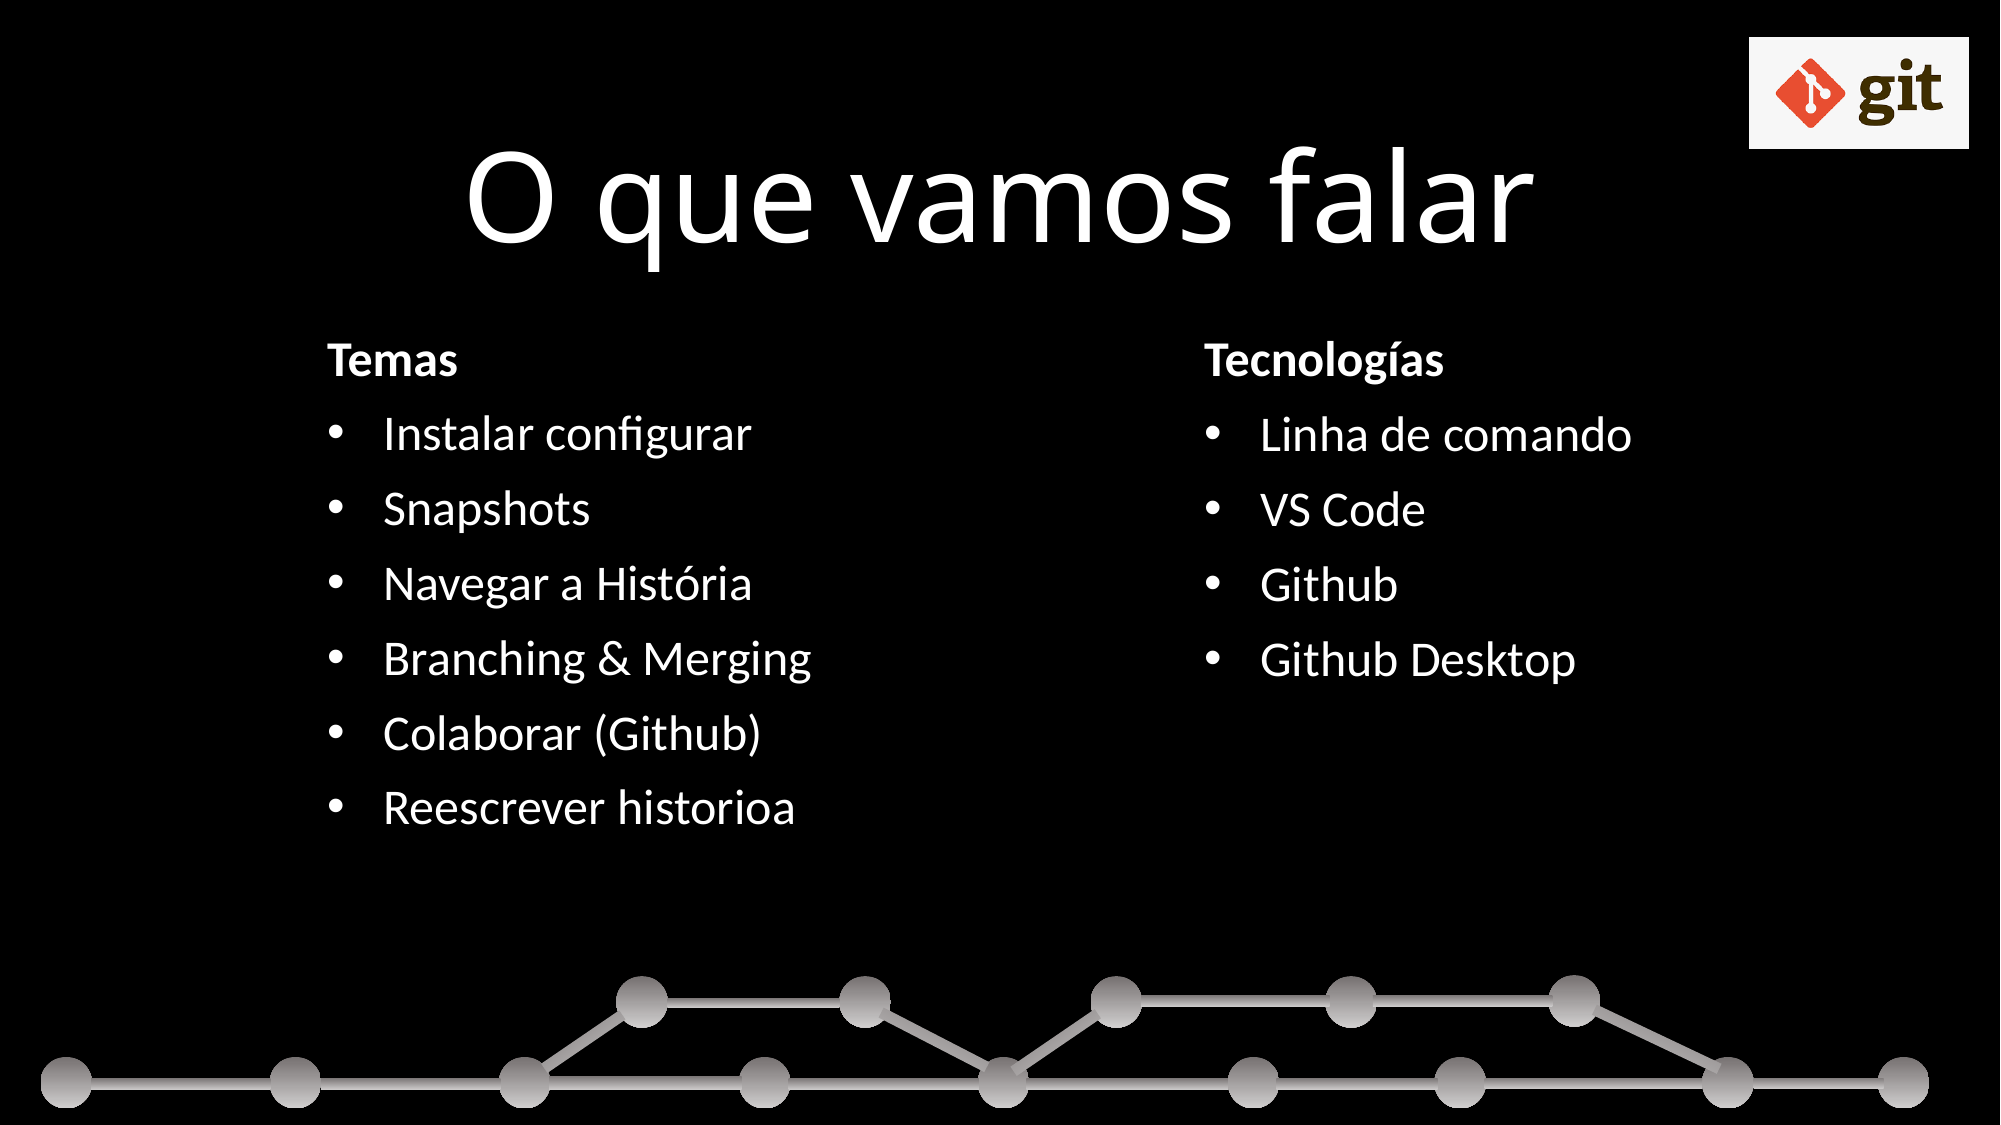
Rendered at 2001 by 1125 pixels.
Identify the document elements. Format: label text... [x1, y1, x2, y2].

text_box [40, 975, 1930, 1109]
text_box O que vamos falar [137, 59, 1863, 278]
picture [1749, 37, 1969, 149]
text_box Temas Instalar configurar Snapshots Navegar a História Branching & Merging Colaborar (Github) Reescrever historioa [312, 325, 952, 975]
text_box Tecnologías Linha de comando VS Code Github Github Desktop [1189, 326, 1829, 975]
